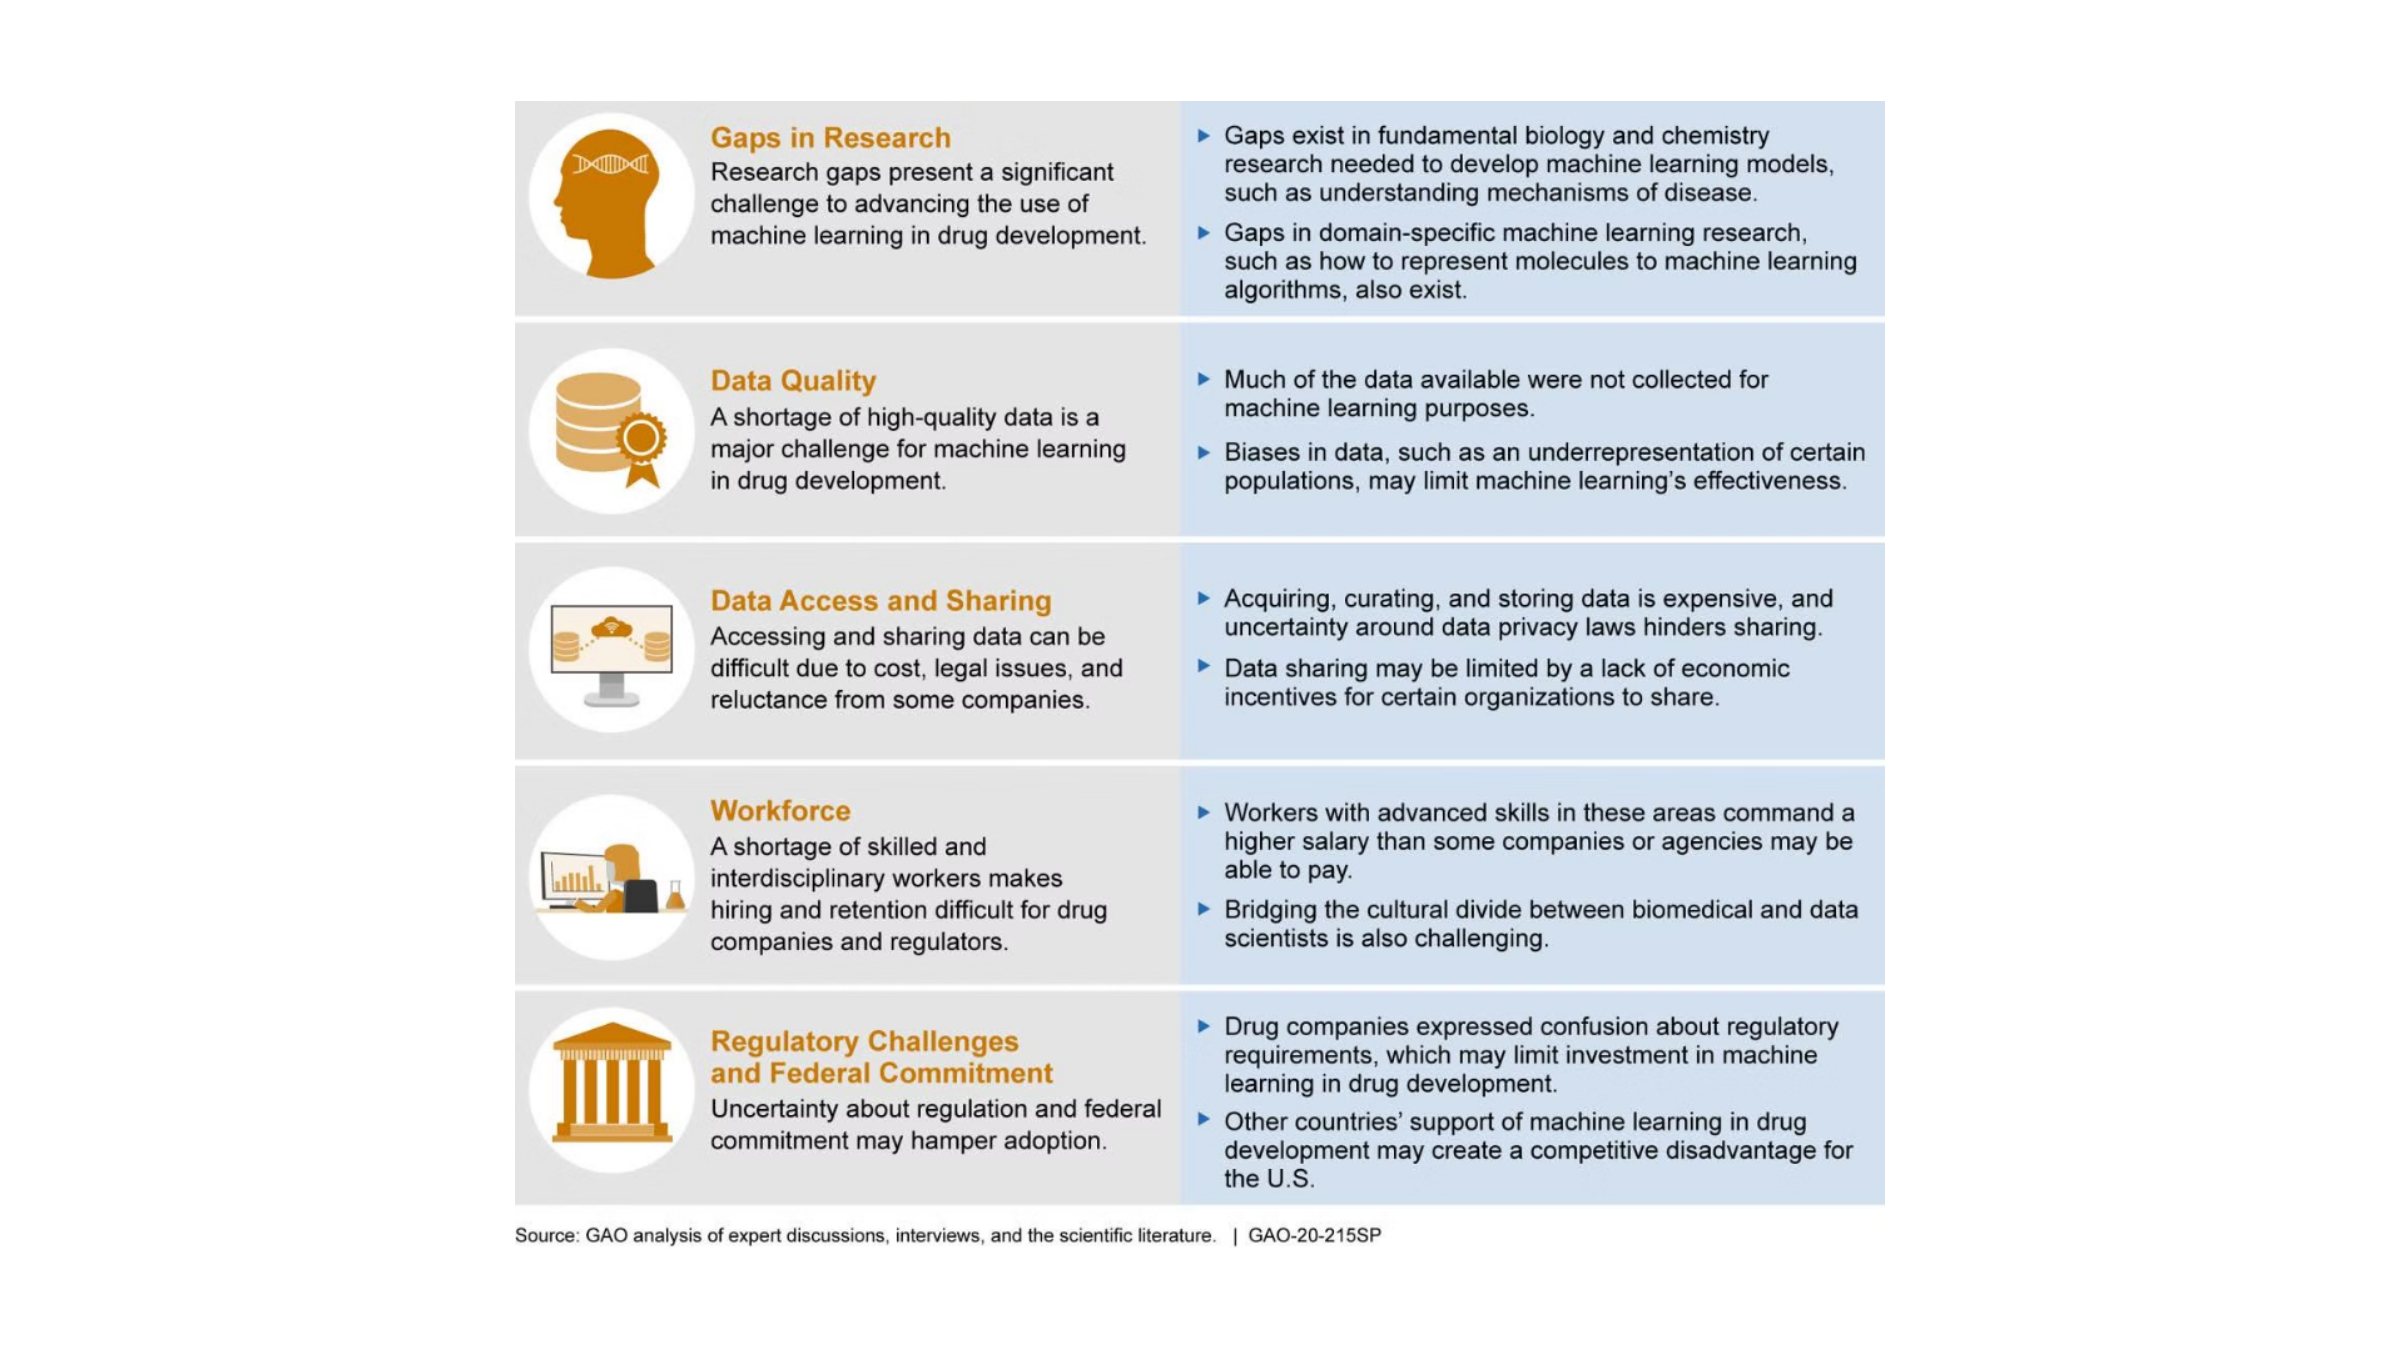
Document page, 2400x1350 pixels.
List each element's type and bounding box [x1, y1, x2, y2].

picture [515, 101, 1885, 1249]
